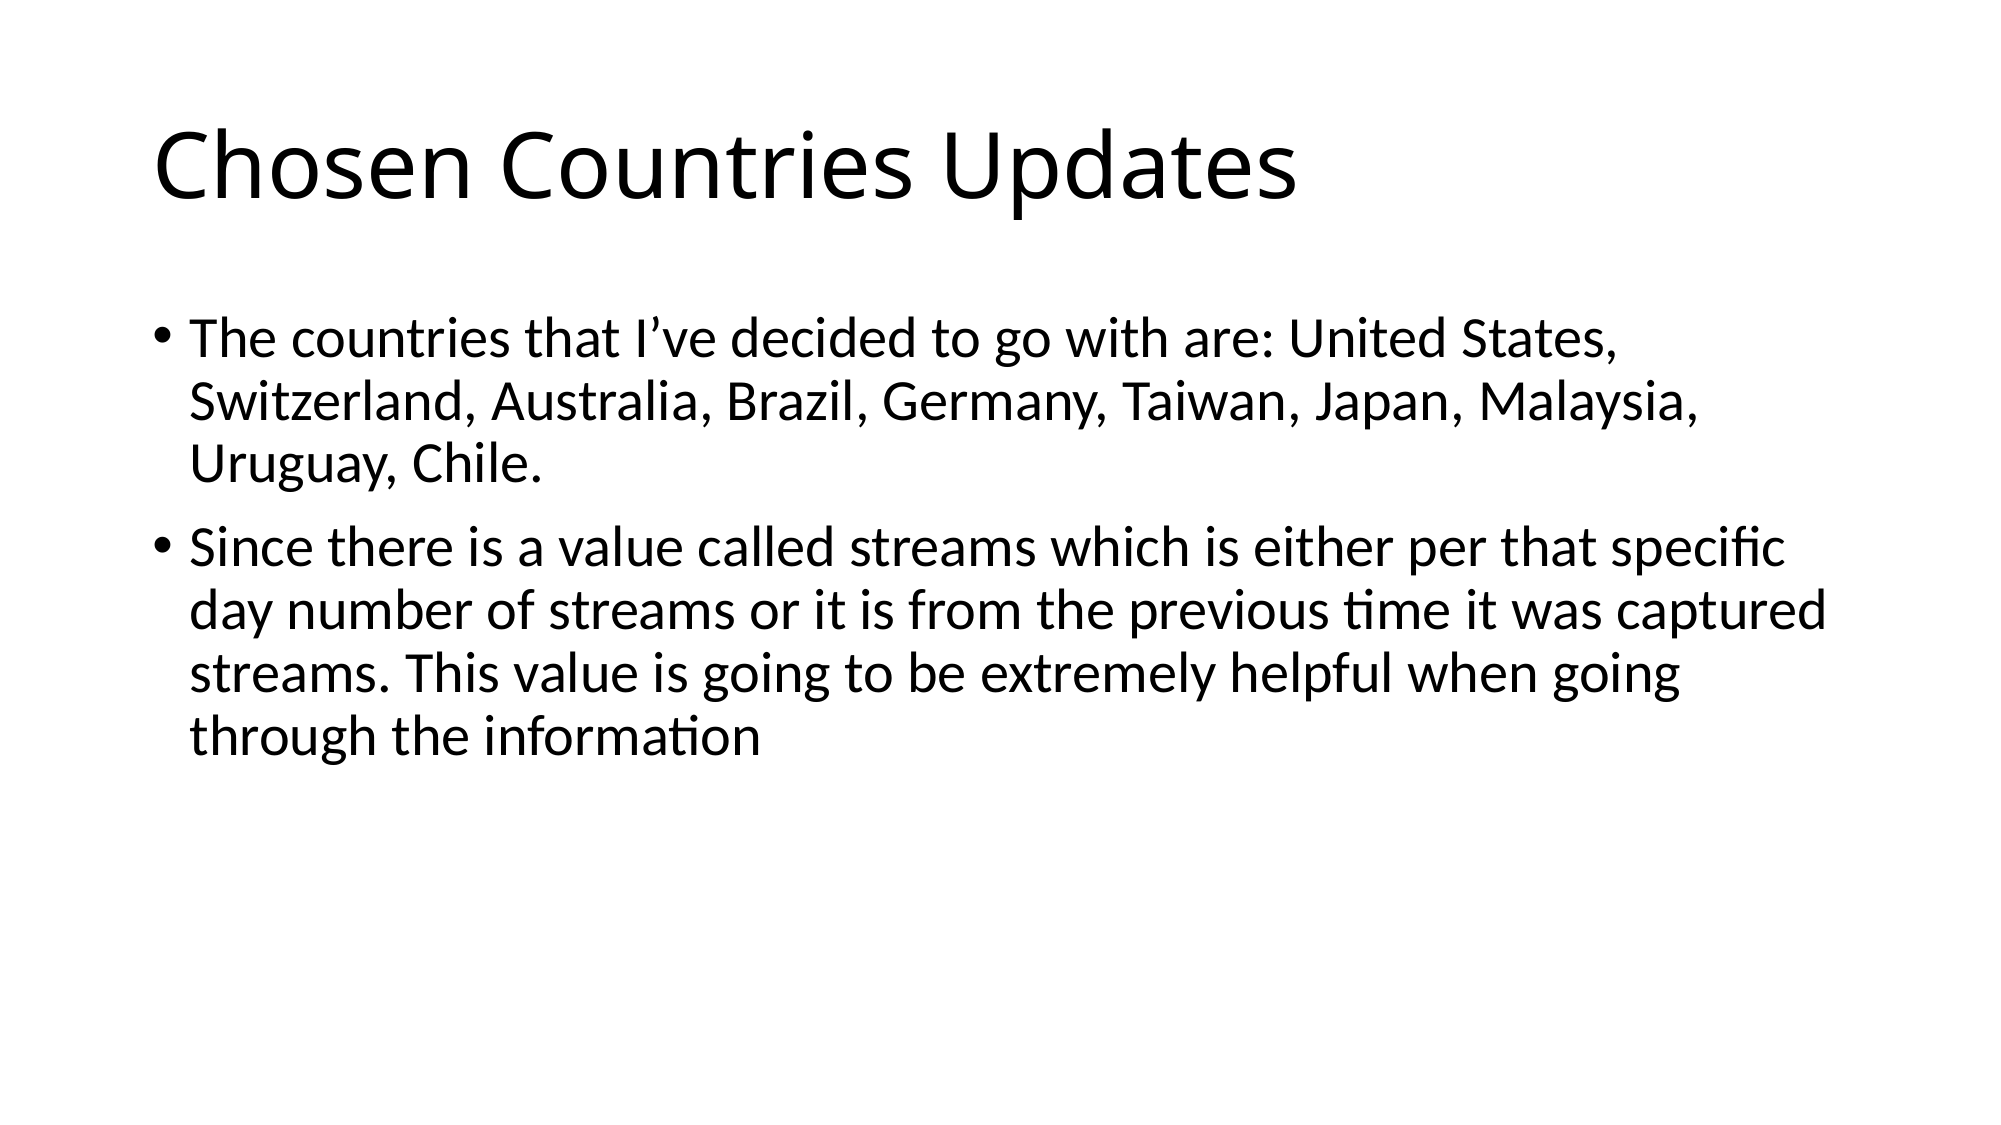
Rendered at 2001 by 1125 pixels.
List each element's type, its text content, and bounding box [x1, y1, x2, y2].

title Chosen Countries Updates [137, 59, 1863, 278]
list The countries that I’ve decided to go with are: United States, Switzerland, Australia, Brazil, Germany, Taiwan, Japan, Malaysia, Uruguay, Chile. Since there is a value called streams which is either per that specific day number of streams or it is from the previous time it was captured streams. This value is going to be extremely helpful when going through the information [137, 299, 1863, 1014]
